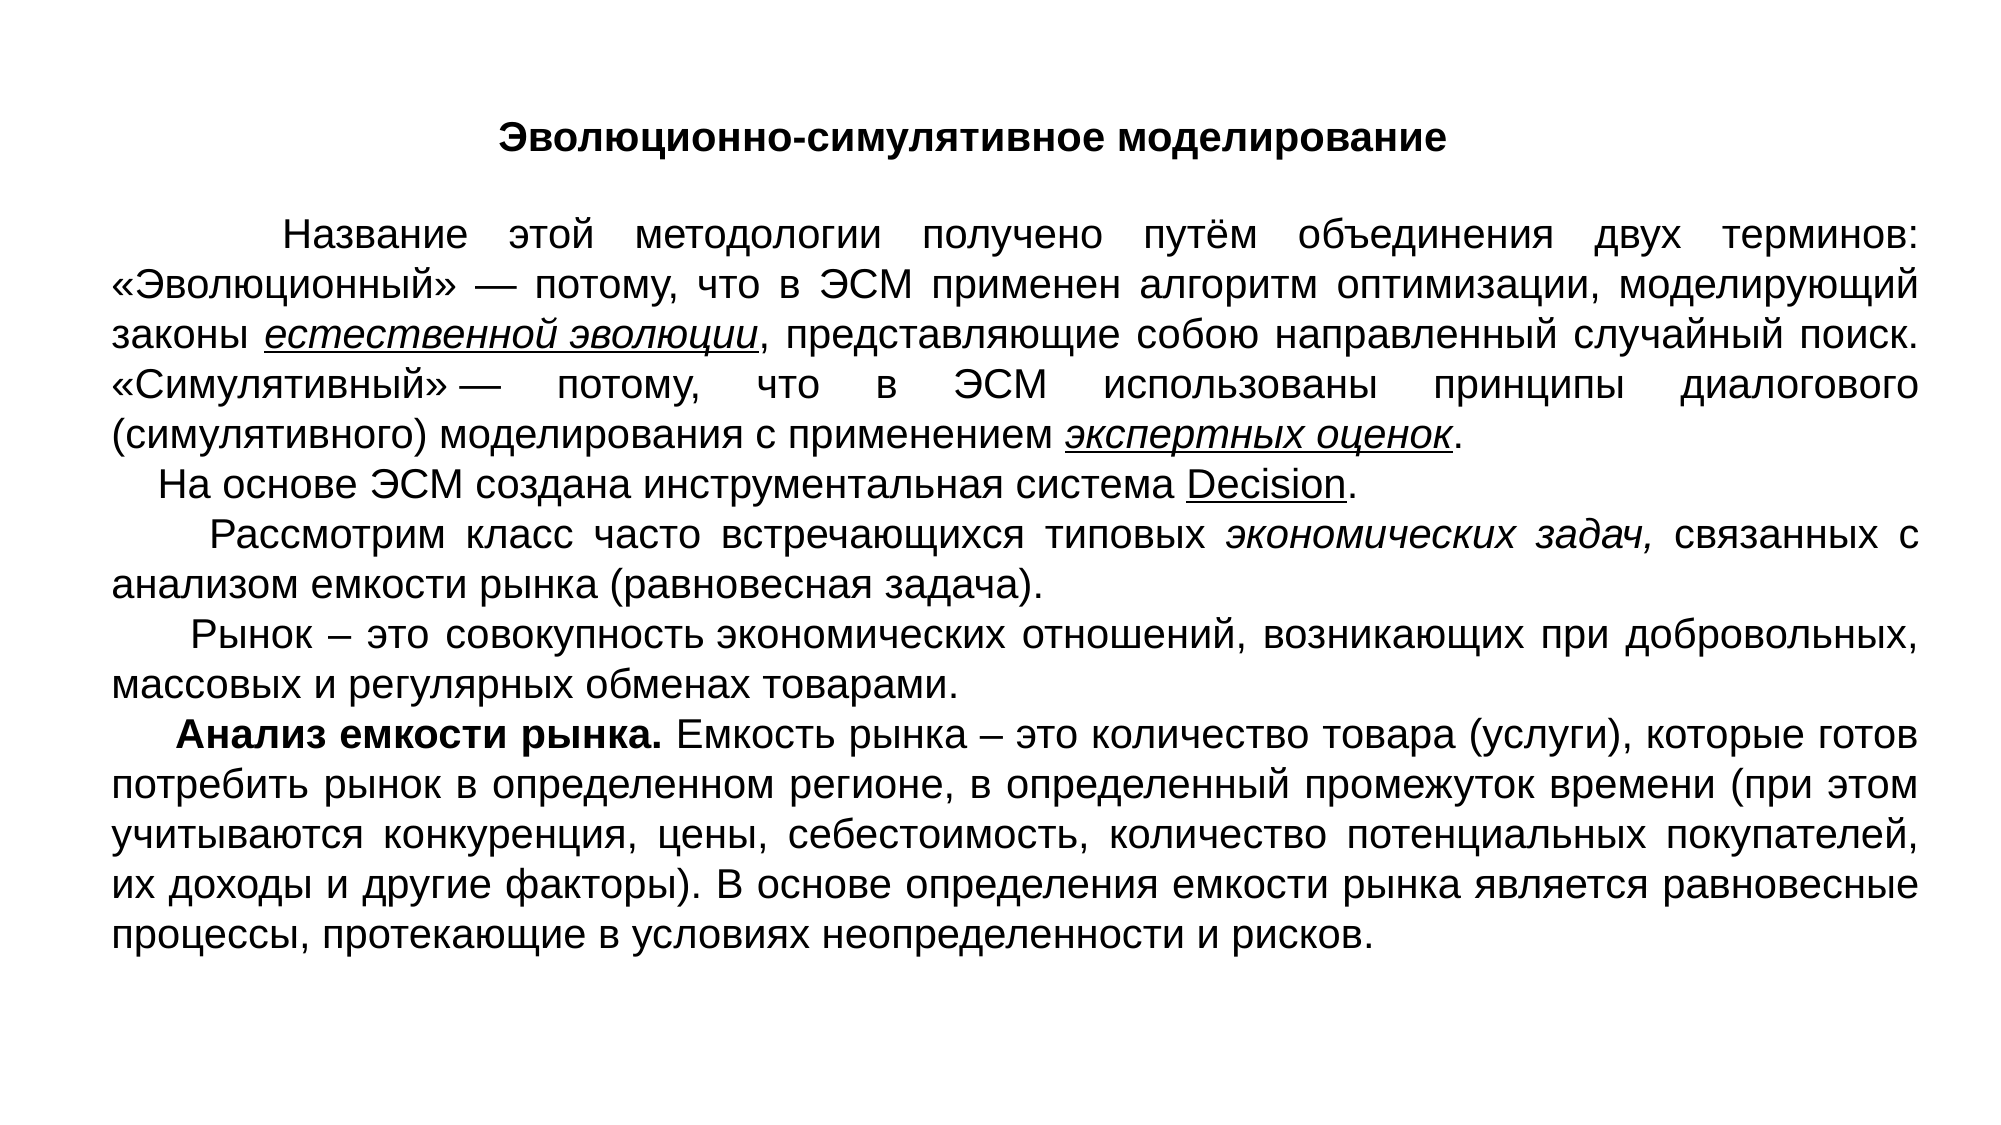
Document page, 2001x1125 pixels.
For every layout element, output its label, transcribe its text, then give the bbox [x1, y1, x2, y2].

text_box Название этой методологии получено путём объединения двух терминов: «Эволюционный» — потому, что в ЭСМ применен алгоритм оптимизации, моделирующий законы естественной эволюции, представляющие собою направленный случайный поиск. «Симулятивный» — потому, что в ЭСМ использованы принципы диалогового (симулятивного) моделирования с применением экспертных оценок. На основе ЭСМ создана инструментальная система Decision. Рассмотрим класс часто встречающихся типовых экономических задач, связанных с анализом емкости рынка (равновесная задача). Рынок – это совокупность экономических отношений, возникающих при добровольных, массовых и регулярных обменах товарами. Анализ емкости рынка. Емкость рынка – это количество товара (услуги), которые готов потребить рынок в определенном регионе, в определенный промежуток времени (при этом учитываются конкуренция, цены, себестоимость, количество потенциальных покупателей, их доходы и другие факторы). В основе определения емкости рынка является равновесные процессы, протекающие в условиях неопределенности и рисков. [96, 199, 1935, 1015]
text_box Эволюционно-симулятивное моделирование [483, 102, 1463, 168]
